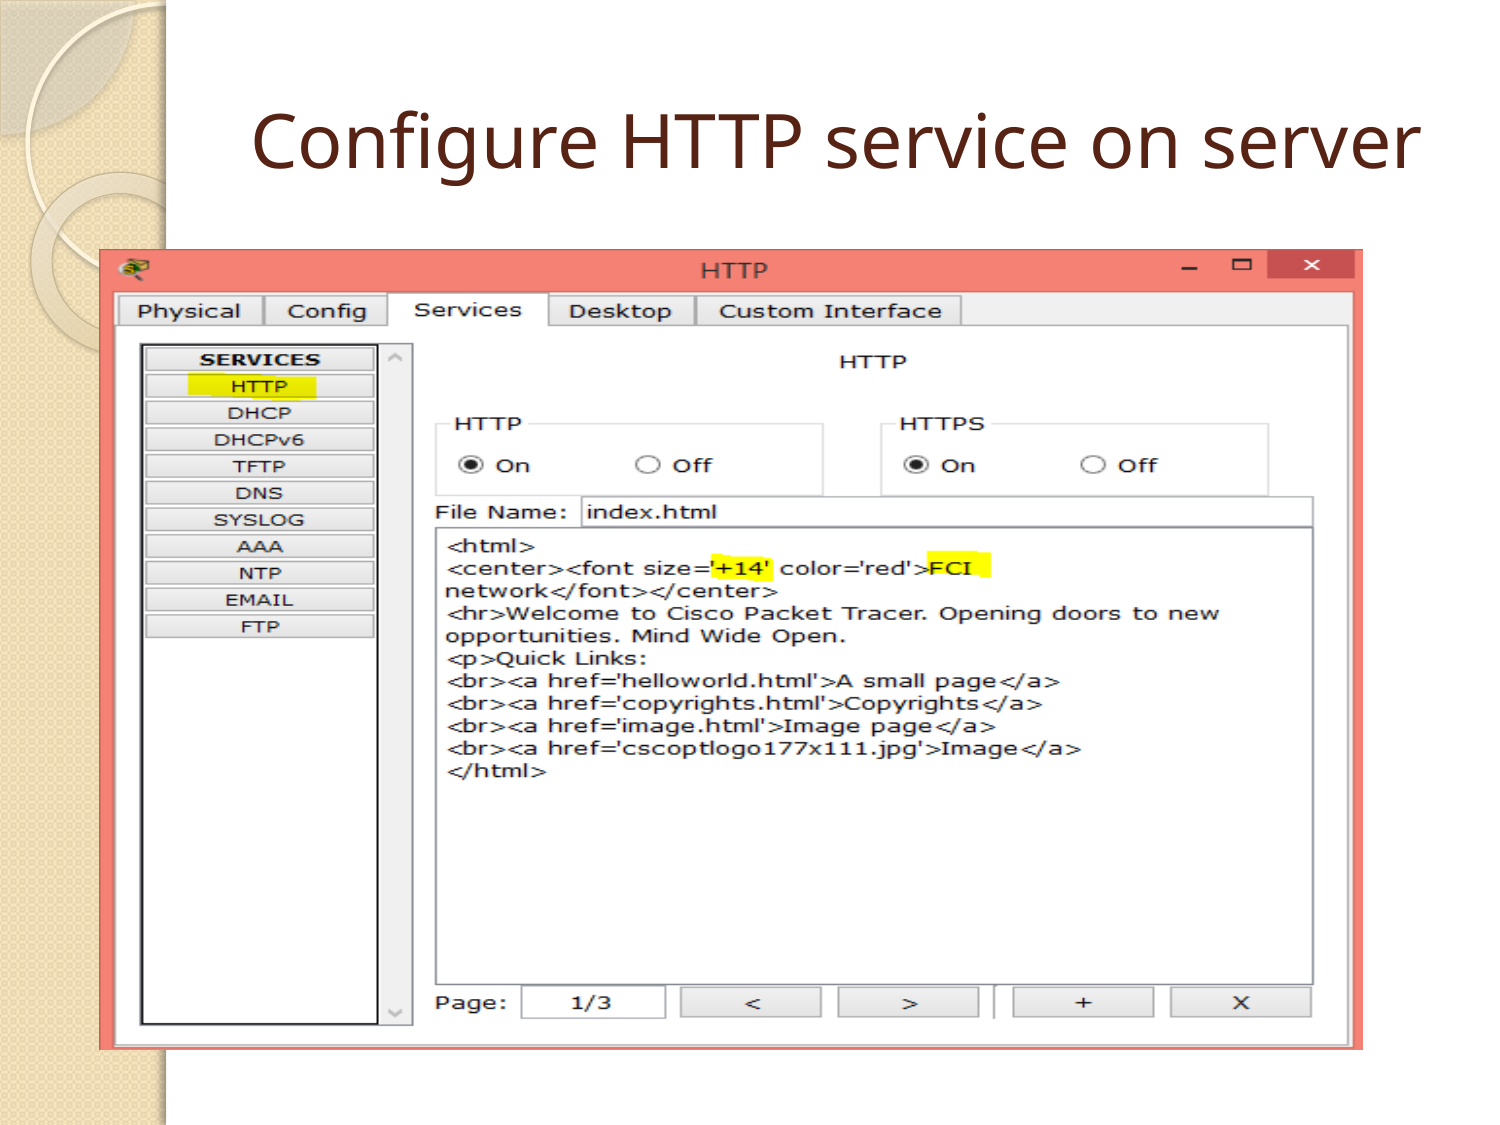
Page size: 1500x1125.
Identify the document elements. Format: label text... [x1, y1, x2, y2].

title Configure HTTP service on server [235, 45, 1466, 233]
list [99, 249, 1363, 1051]
